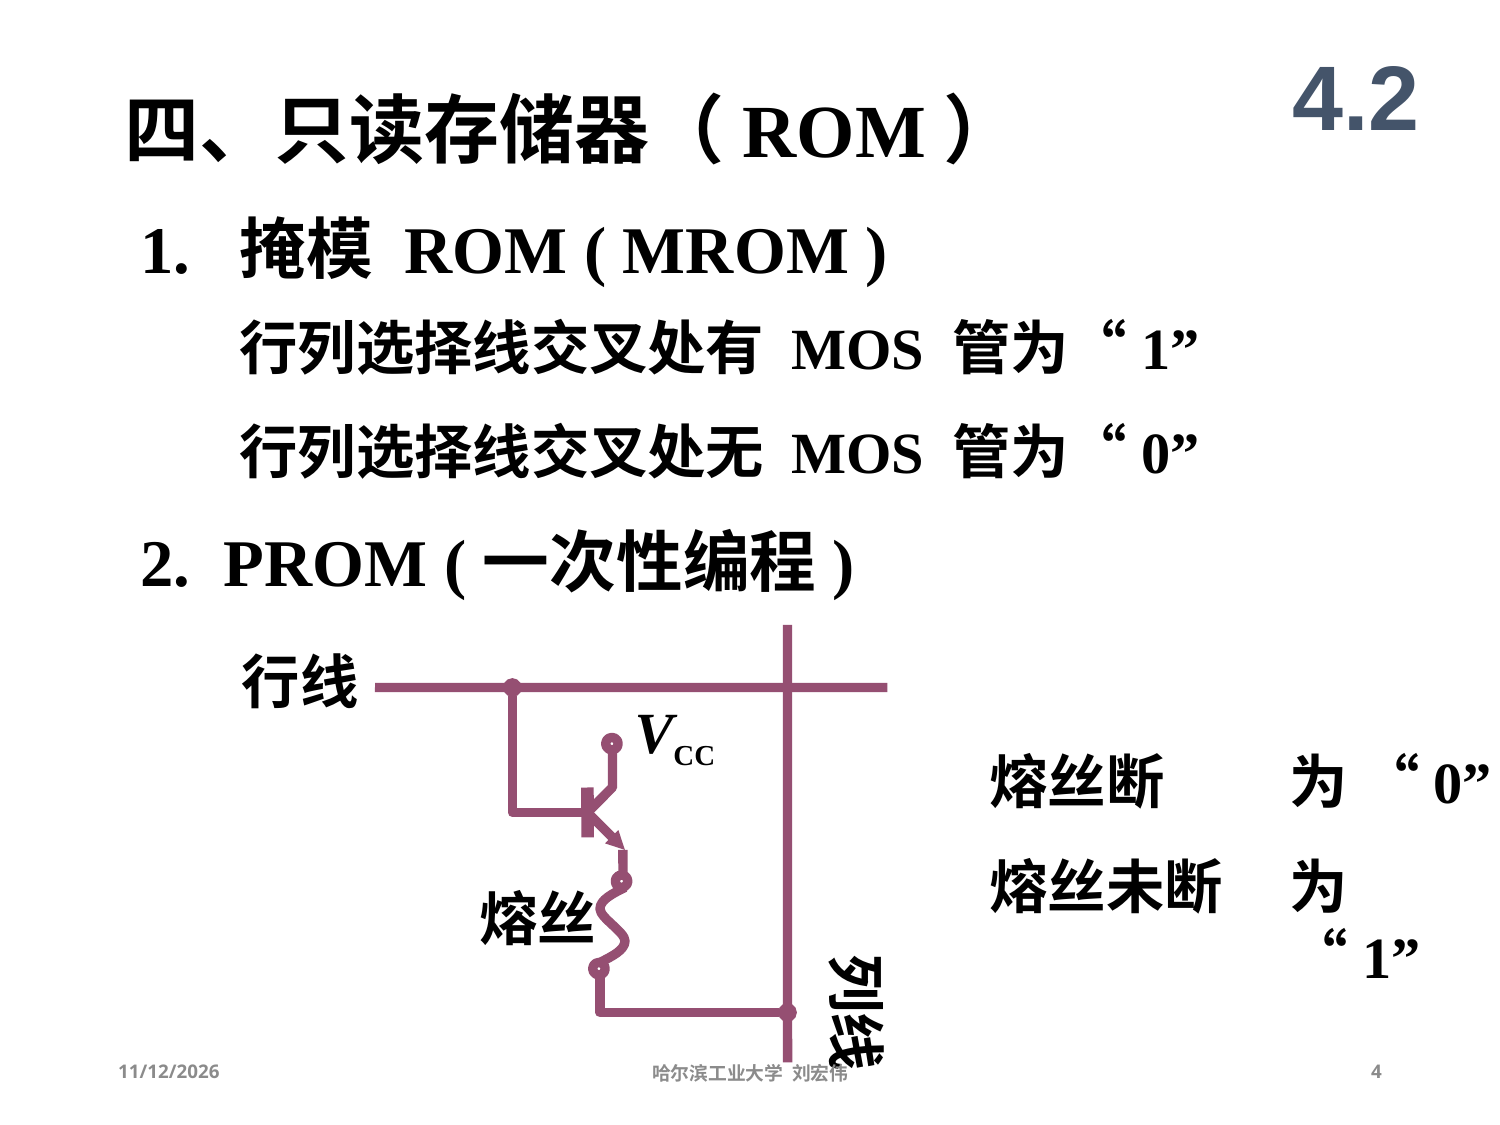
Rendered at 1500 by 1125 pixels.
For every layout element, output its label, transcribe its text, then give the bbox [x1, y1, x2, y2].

text_box 2. PROM (一次性编程) [108, 512, 887, 608]
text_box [974, 737, 1500, 823]
text_box 行列选择线交叉处无 MOS 管为“0” [224, 408, 1350, 493]
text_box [974, 842, 1475, 928]
footer 哈尔滨工业大学 刘宏伟 [496, 1042, 1004, 1103]
text_box 行列选择线交叉处有 MOS 管为“1” [224, 304, 1350, 389]
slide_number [103, 1042, 441, 1103]
text_box 4.2 [1262, 24, 1450, 163]
text_box 四、只读存储器（ROM） [75, 74, 1088, 180]
slide_number 4 [1059, 1042, 1397, 1103]
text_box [199, 624, 901, 1088]
text_box 1. 掩模 ROM ( MROM ) [108, 199, 921, 295]
